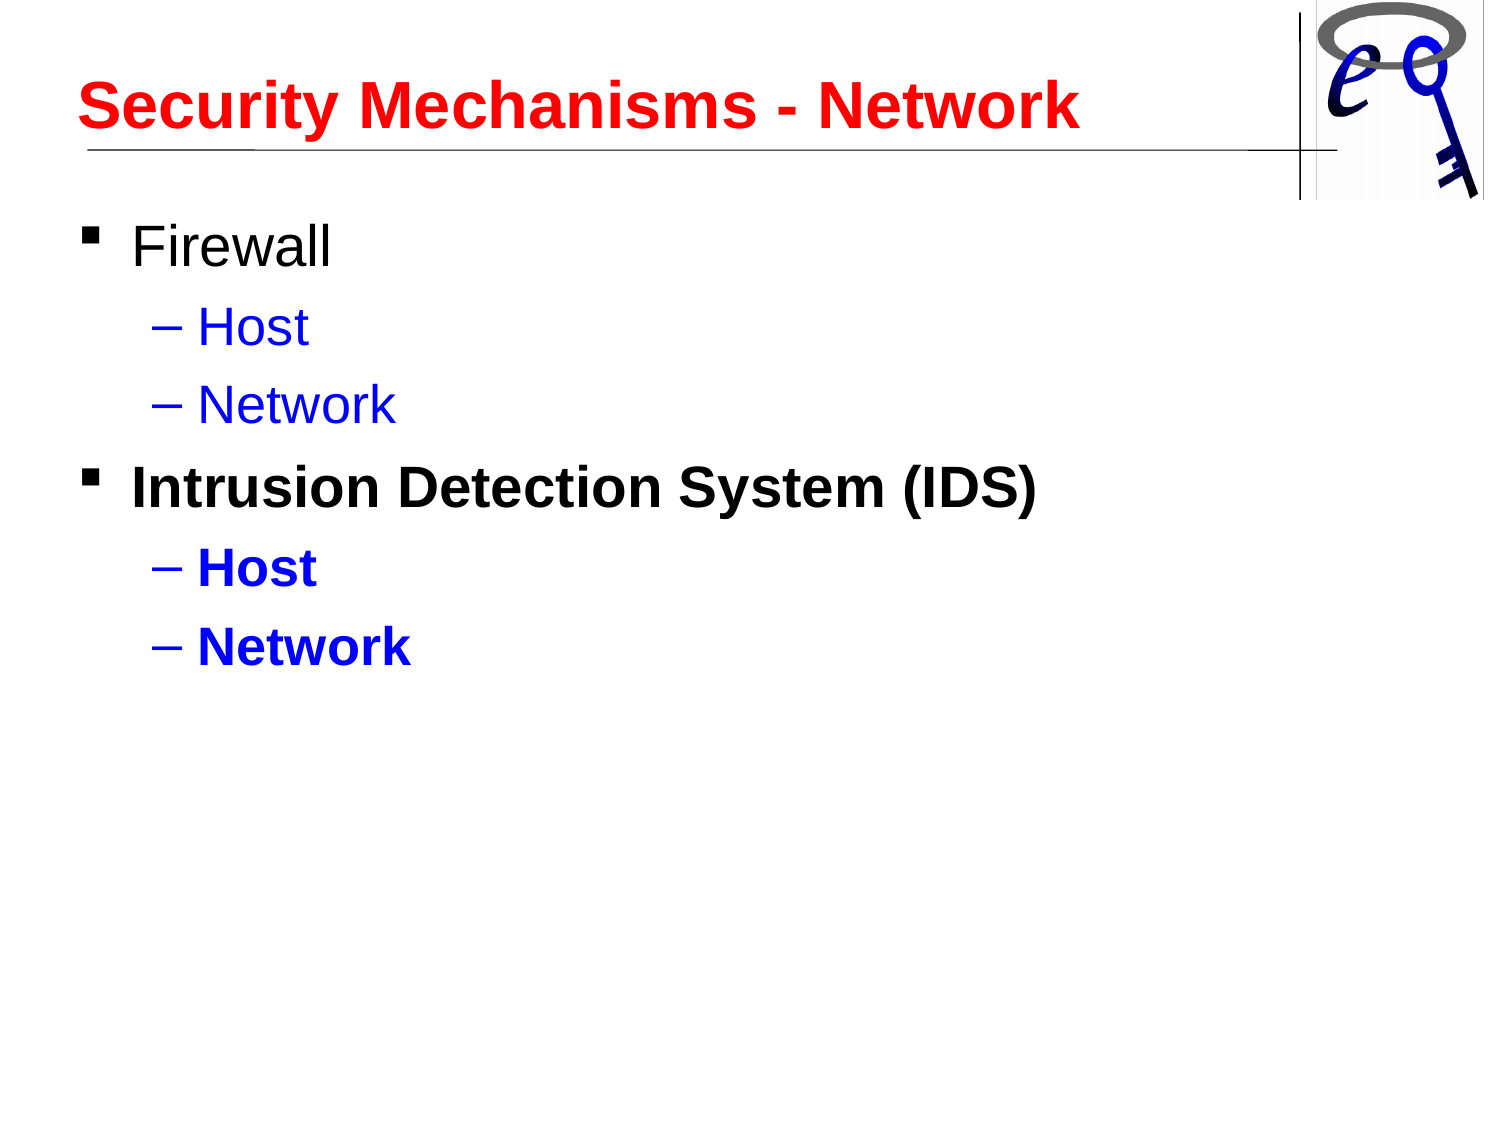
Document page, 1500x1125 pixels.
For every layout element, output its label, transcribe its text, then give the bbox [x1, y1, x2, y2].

title Security Mechanisms - Network [62, 37, 1288, 150]
list Firewall Host Network Intrusion Detection System (IDS)‏ Host Network [62, 200, 1388, 963]
